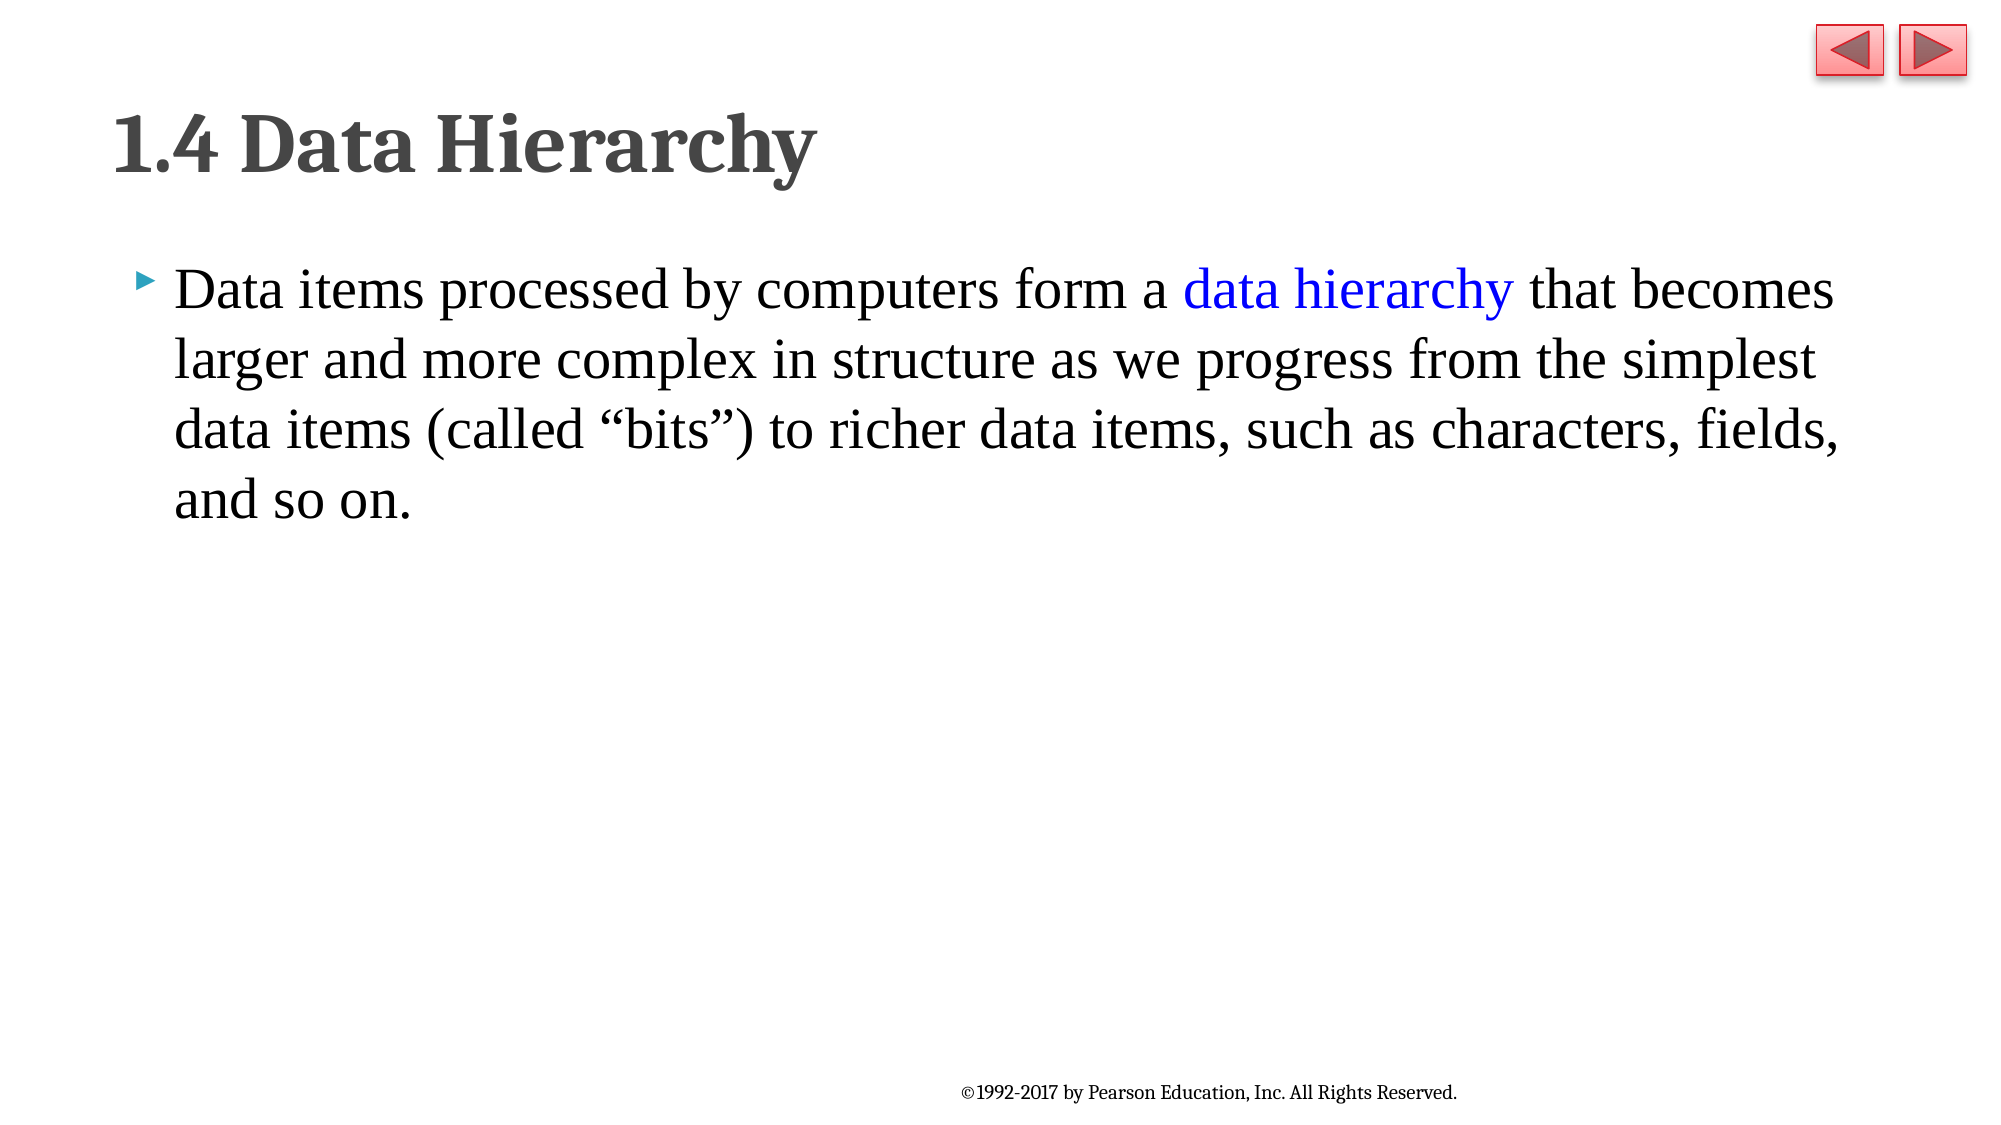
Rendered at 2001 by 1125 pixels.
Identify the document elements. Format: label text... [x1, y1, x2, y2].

footer ©1992-2017 by Pearson Education, Inc. All Rights Reserved. [900, 1051, 1473, 1112]
list Data items processed by computers form a data hierarchy that becomes larger and more complex in structure as we progress from the simplest data items (called “bits”) to richer data items, such as characters, fields, and so on. [99, 242, 1900, 986]
title 1.4 Data Hierarchy [99, 45, 1900, 233]
